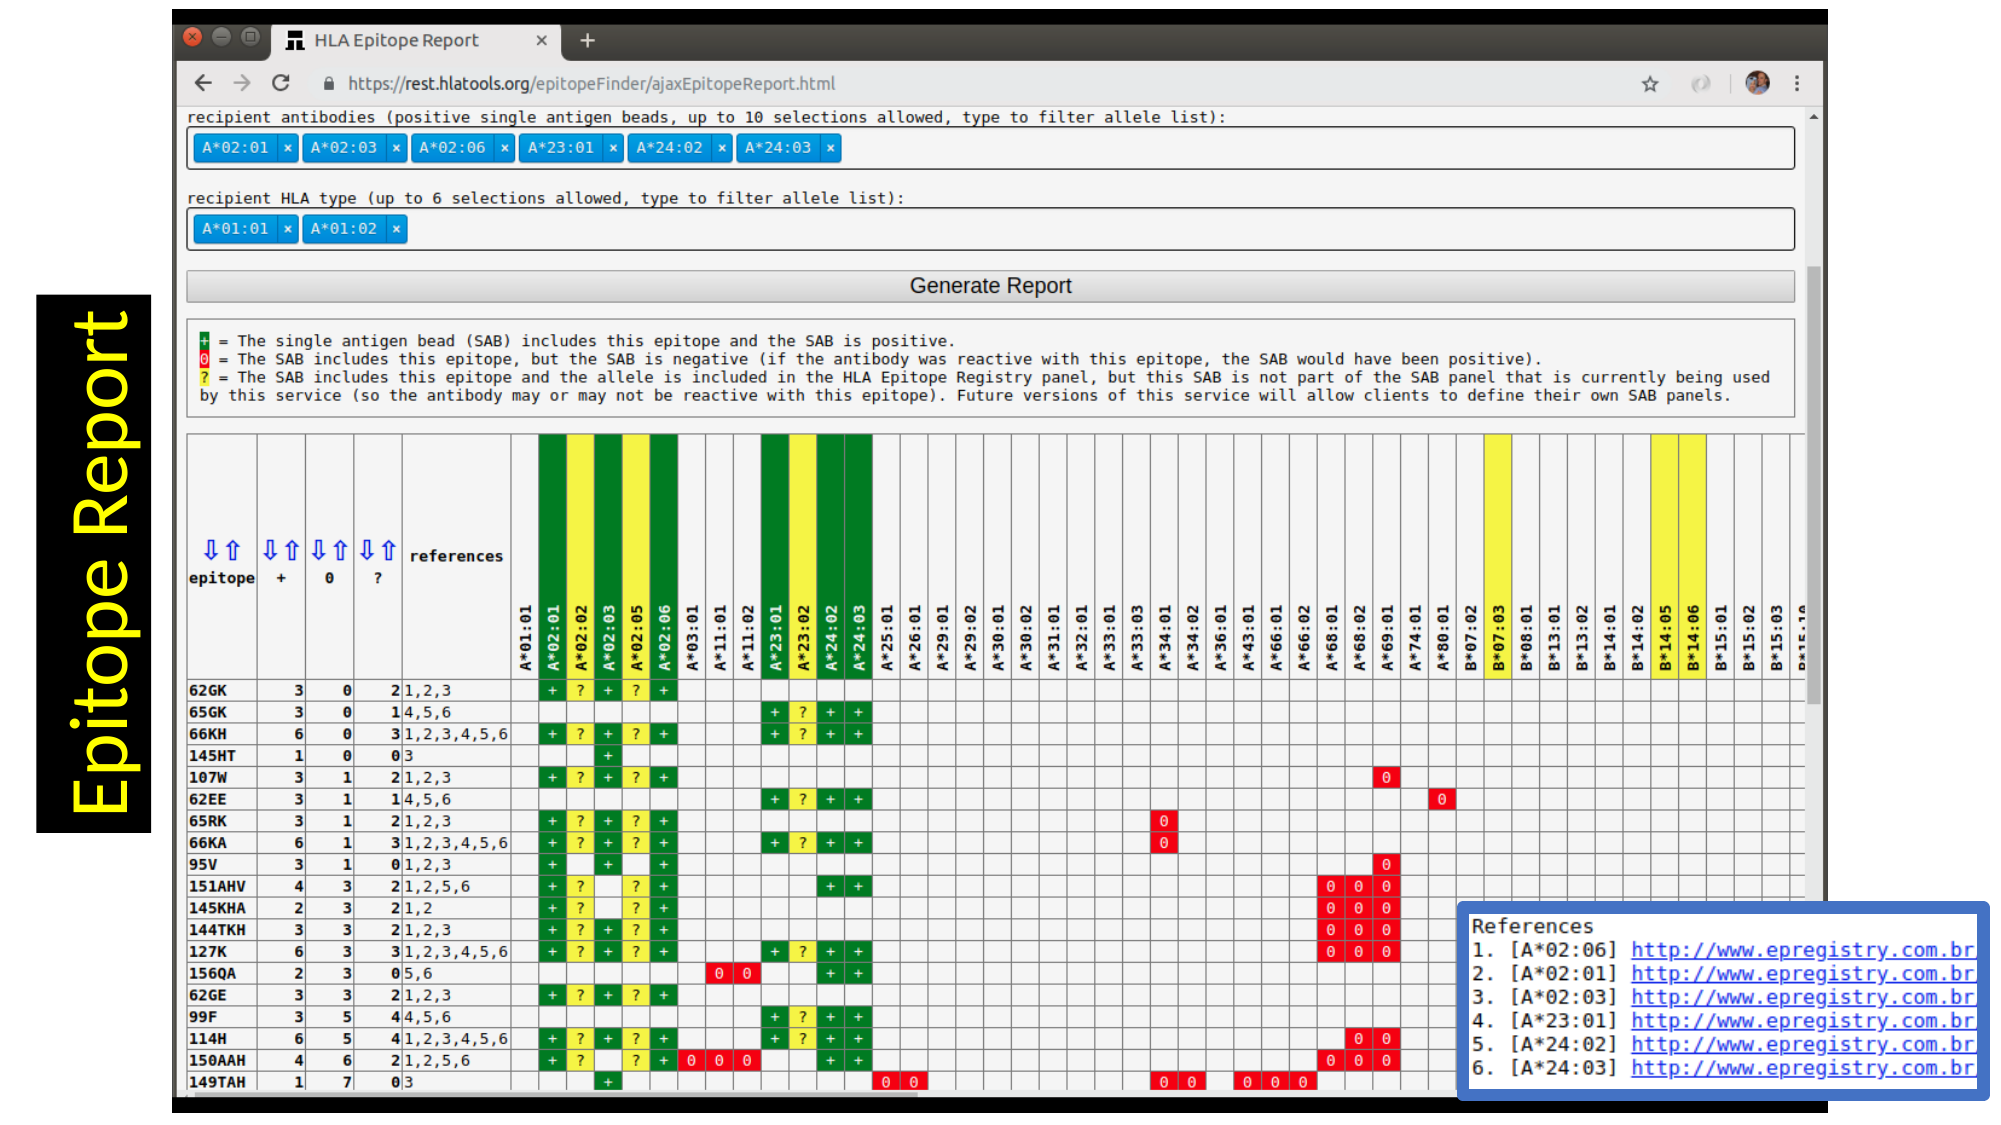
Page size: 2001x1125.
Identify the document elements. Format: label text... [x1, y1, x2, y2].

text_box Epitope Report [36, 294, 152, 833]
picture [172, 9, 1978, 1113]
